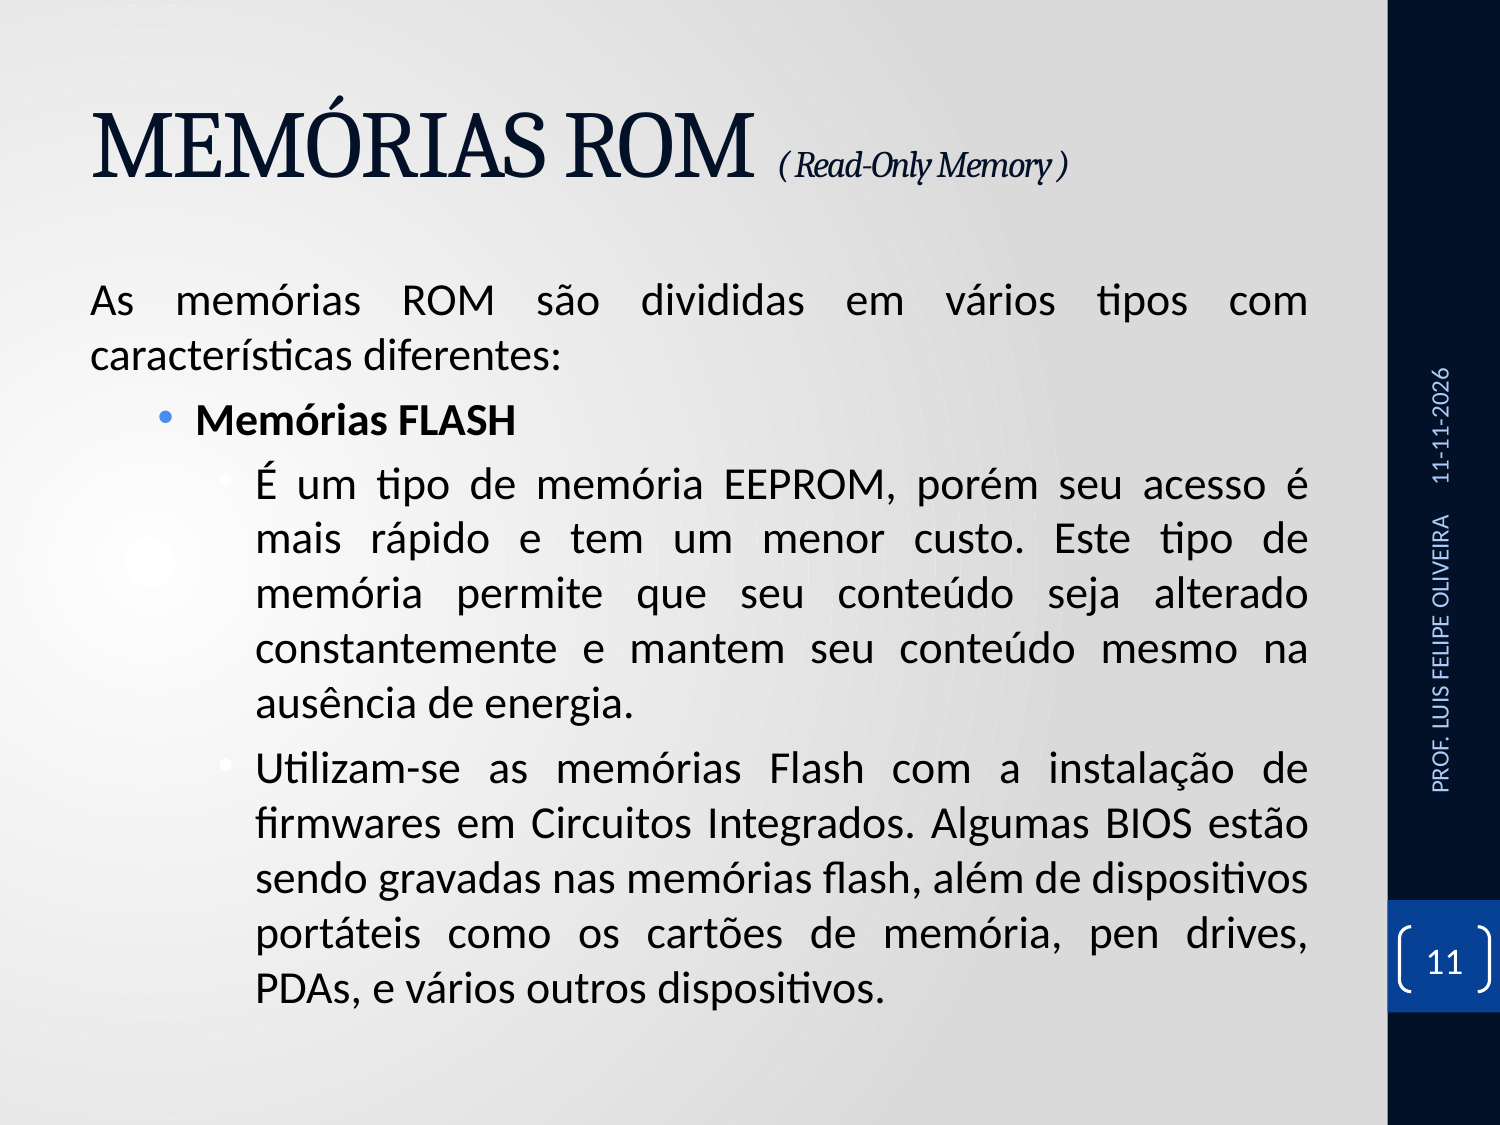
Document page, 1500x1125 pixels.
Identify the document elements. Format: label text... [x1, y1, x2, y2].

footer PROF. LUIS FELIPE OLIVEIRA [1408, 500, 1469, 889]
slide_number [1408, 100, 1469, 500]
list As memórias ROM são divididas em vários tipos com características diferentes: Memórias FLASH É um tipo de memória EEPROM, porém seu acesso é mais rápido e tem um menor custo. Este tipo de memória permite que seu conteúdo seja alterado constantemente e mantem seu conteúdo mesmo na ausência de energia. Utilizam-se as memórias Flash com a instalação de firmwares em Circuitos Integrados. Algumas BIOS estão sendo gravadas nas memórias flash, além de dispositivos portáteis como os cartões de memória, pen drives, PDAs, e vários outros dispositivos. [75, 262, 1325, 1050]
slide_number 11 [1397, 925, 1492, 994]
title MEMÓRIAS ROM ( Read-Only Memory ) [75, 45, 1325, 233]
